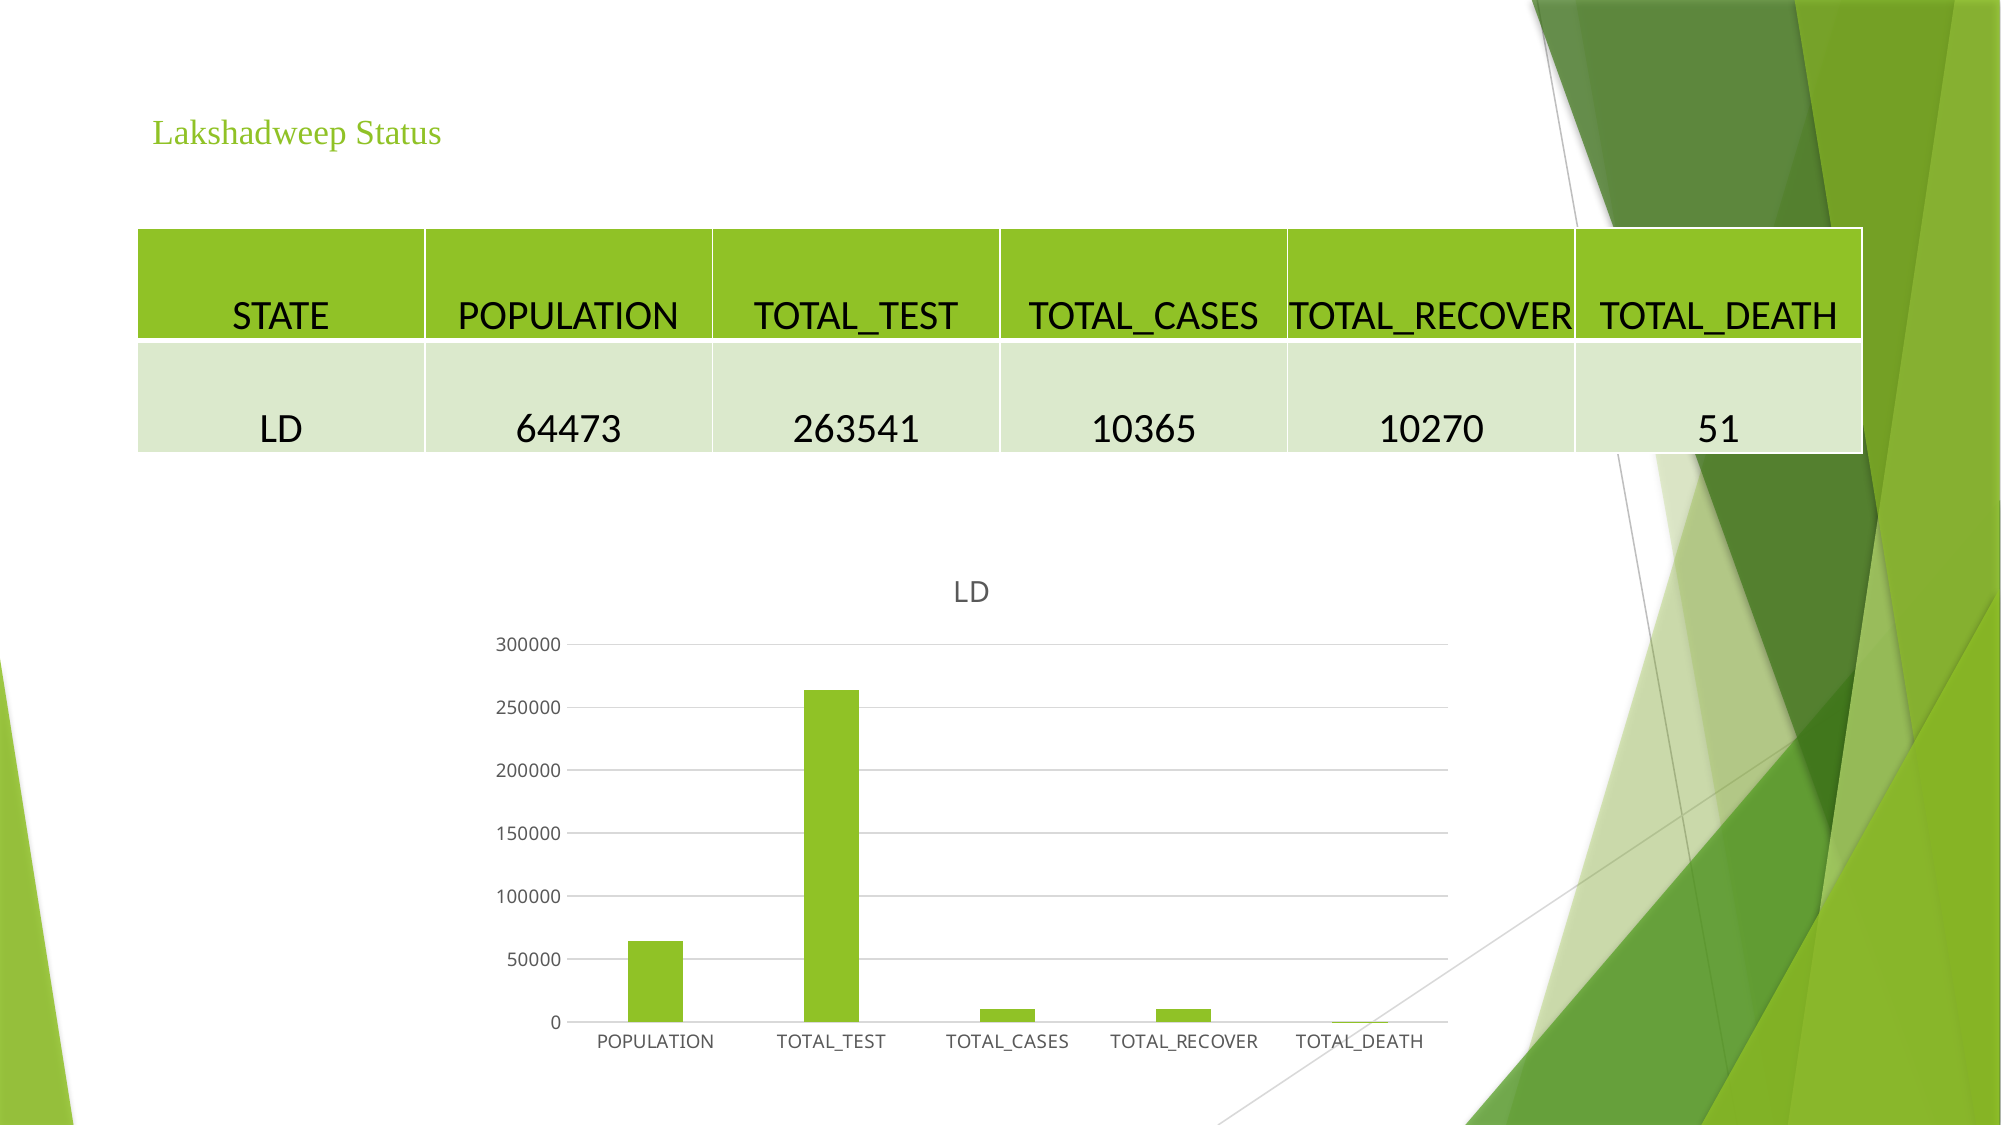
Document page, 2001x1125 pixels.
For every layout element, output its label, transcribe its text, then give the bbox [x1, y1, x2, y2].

table_cell 10365 [1001, 343, 1287, 452]
title Lakshadweep Status [137, 59, 1863, 204]
table_header POPULATION [426, 229, 712, 338]
table_cell LD [138, 343, 424, 452]
table_cell 10270 [1288, 343, 1574, 452]
chart [475, 543, 1469, 1066]
table_cell 64473 [426, 343, 712, 452]
table_header TOTAL_DEATH [1576, 229, 1861, 338]
table_cell 263541 [713, 343, 999, 452]
table_header STATE [138, 229, 424, 338]
table_header TOTAL_CASES [1001, 229, 1287, 338]
table_cell 51 [1576, 343, 1861, 452]
table_header TOTAL_TEST [713, 229, 999, 338]
table_header TOTAL_RECOVER [1288, 229, 1574, 338]
